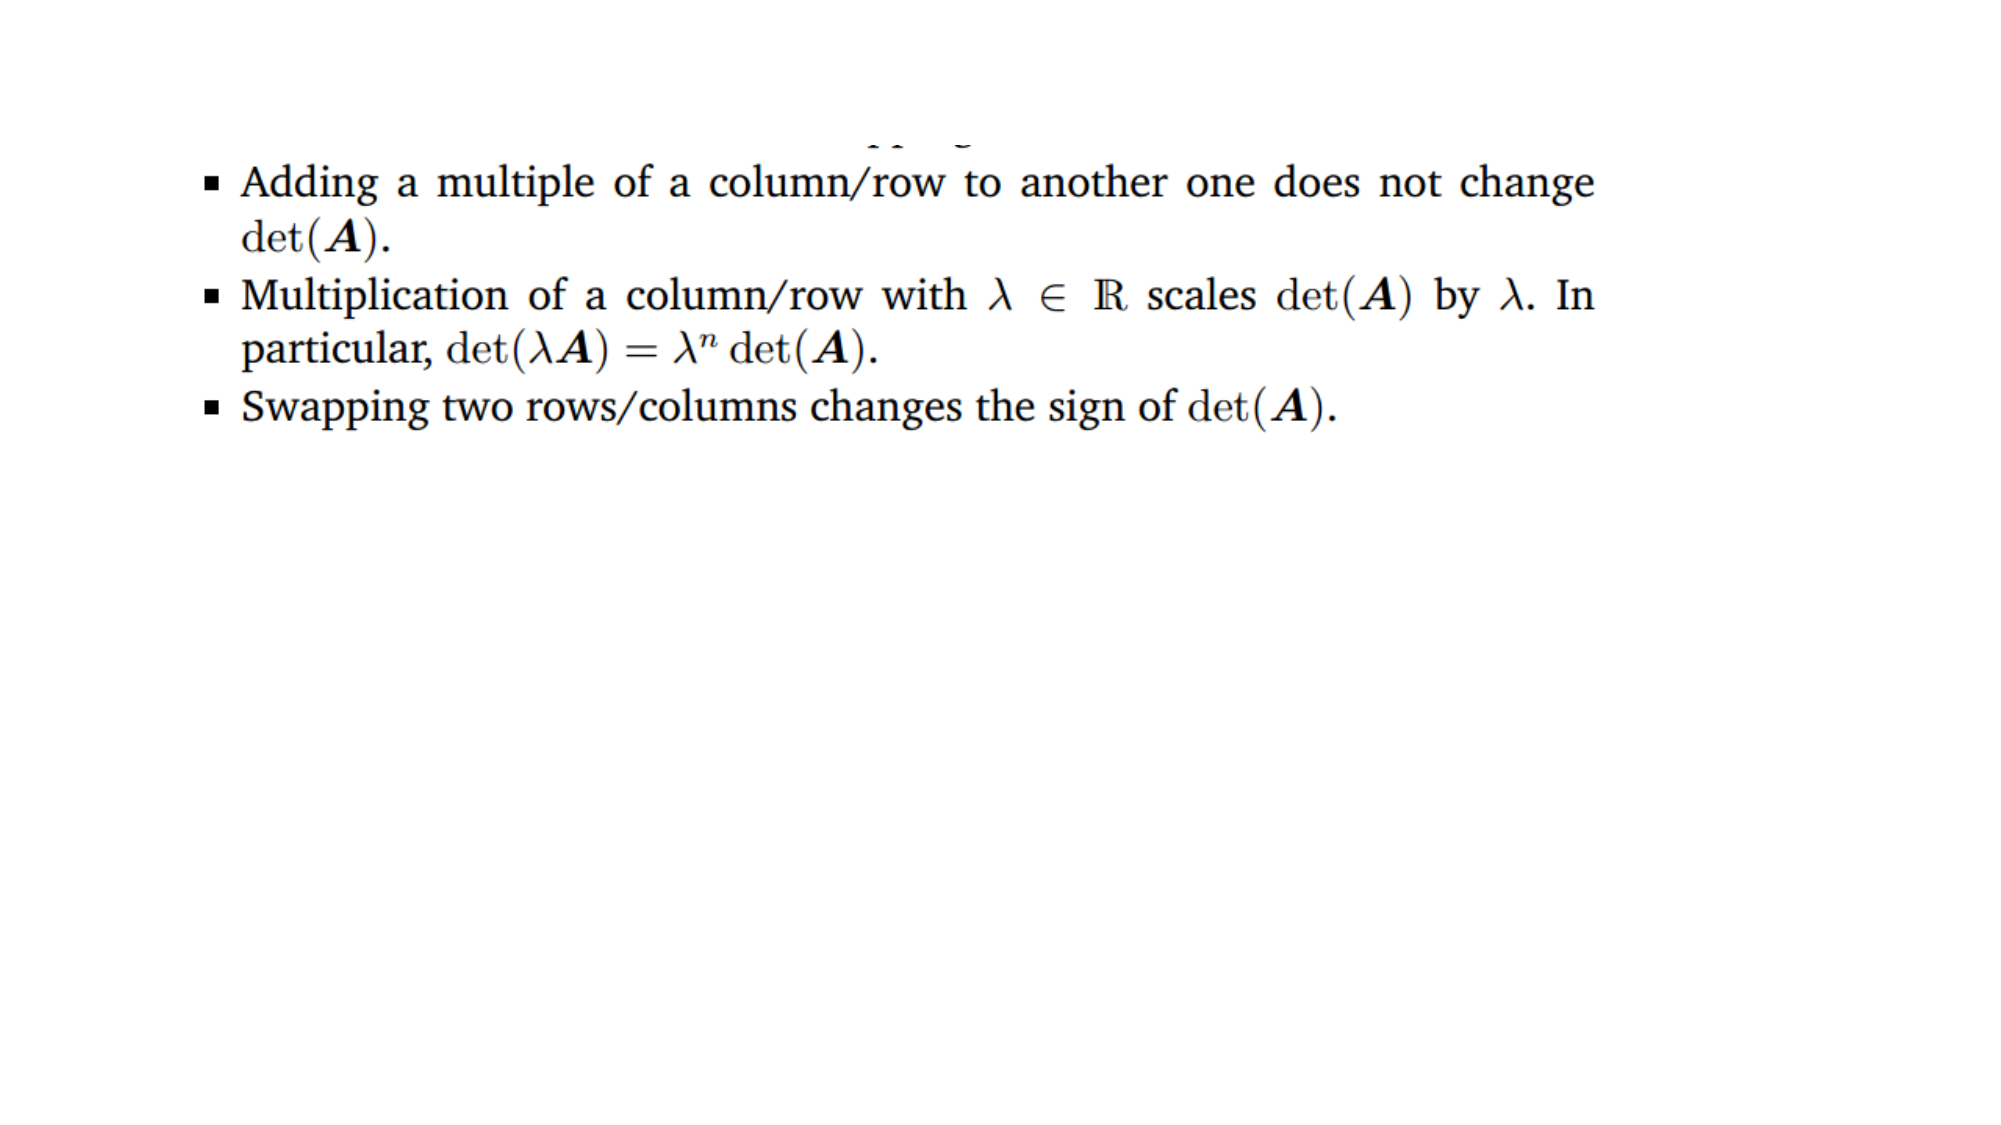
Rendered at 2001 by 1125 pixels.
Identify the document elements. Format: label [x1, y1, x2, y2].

picture [172, 145, 1611, 446]
